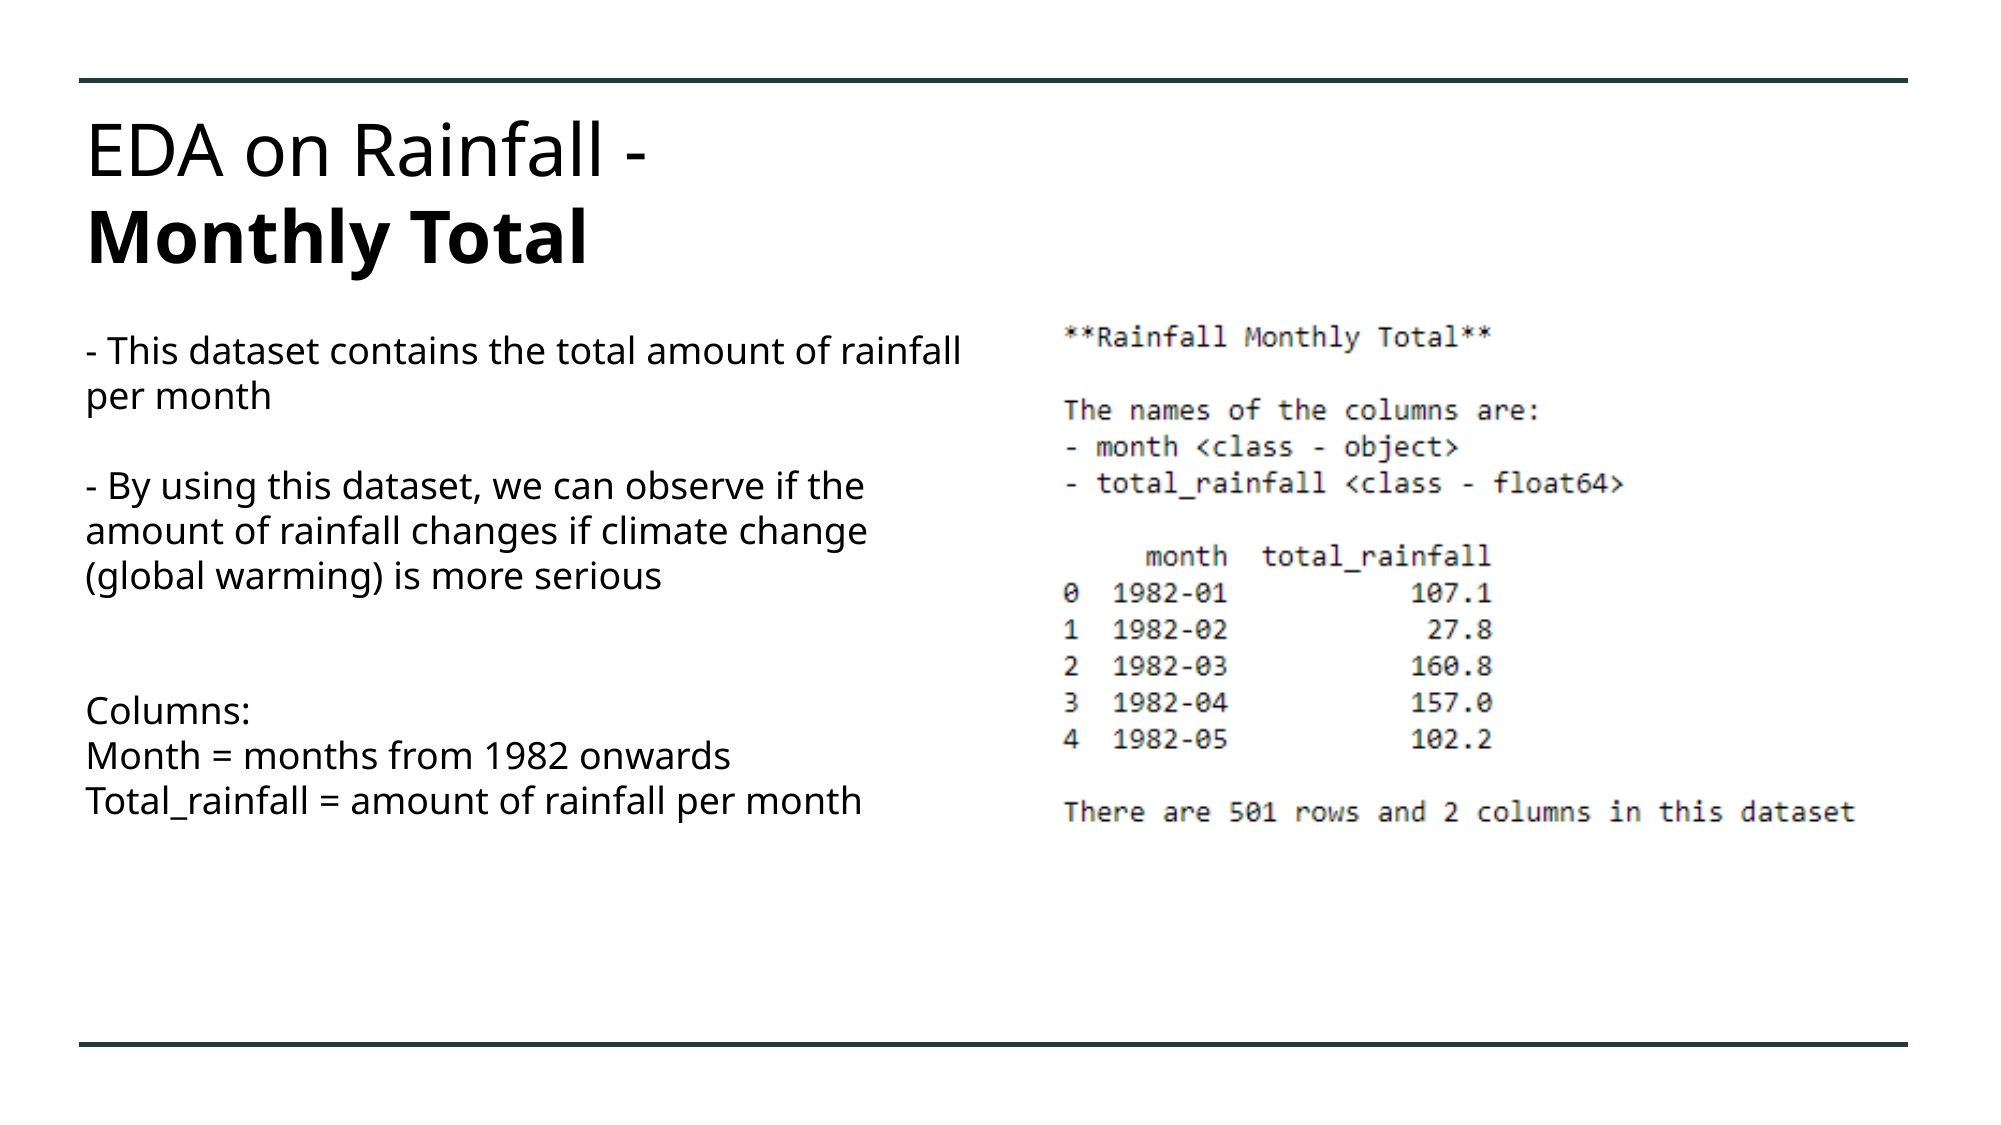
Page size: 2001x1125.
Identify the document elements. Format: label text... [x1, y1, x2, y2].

picture [1042, 315, 1875, 835]
text_box EDA on Rainfall - Monthly Total [70, 96, 950, 286]
text_box - This dataset contains the total amount of rainfall per month - By using this dataset, we can observe if the amount of rainfall changes if climate change (global warming) is more serious Columns: Month = months from 1982 onwards Total_rainfall = amount of rainfall per month [70, 319, 1003, 830]
